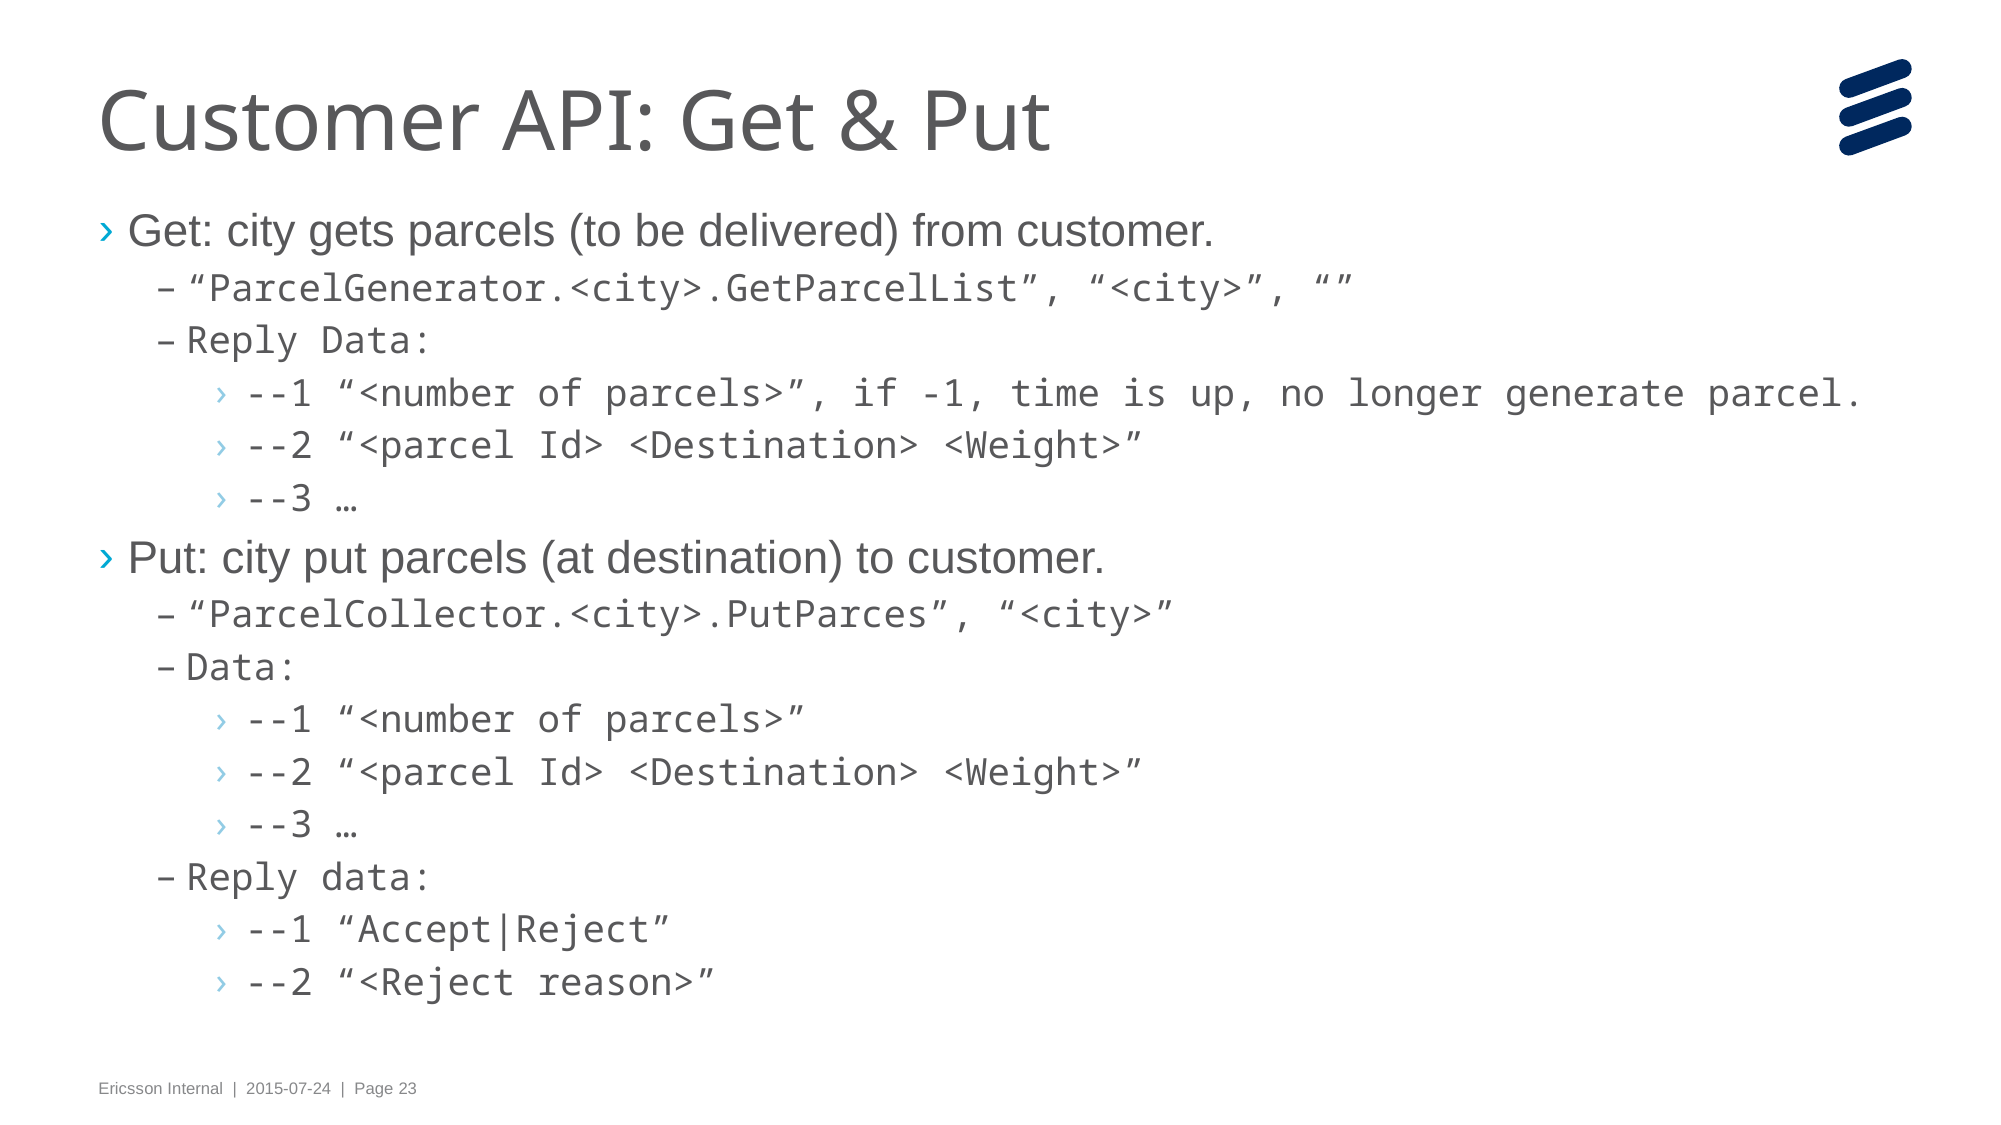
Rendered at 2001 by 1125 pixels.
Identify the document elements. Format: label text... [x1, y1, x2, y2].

list Get: city gets parcels (to be delivered) from customer. “ParcelGenerator.<city>.GetParcelList”, “<city>”, “” Reply Data: --1 “<number of parcels>”, if -1, time is up, no longer generate parcel. --2 “<parcel Id> <Destination> <Weight>” --3 … Put: city put parcels (at destination) to customer. “ParcelCollector.<city>.PutParces”, “<city>” Data: --1 “<number of parcels>” --2 “<parcel Id> <Destination> <Weight>” --3 … Reply data: --1 “Accept|Reject” --2 “<Reject reason>” [86, 200, 1914, 1051]
title Customer API: Get & Put [85, 39, 1726, 218]
